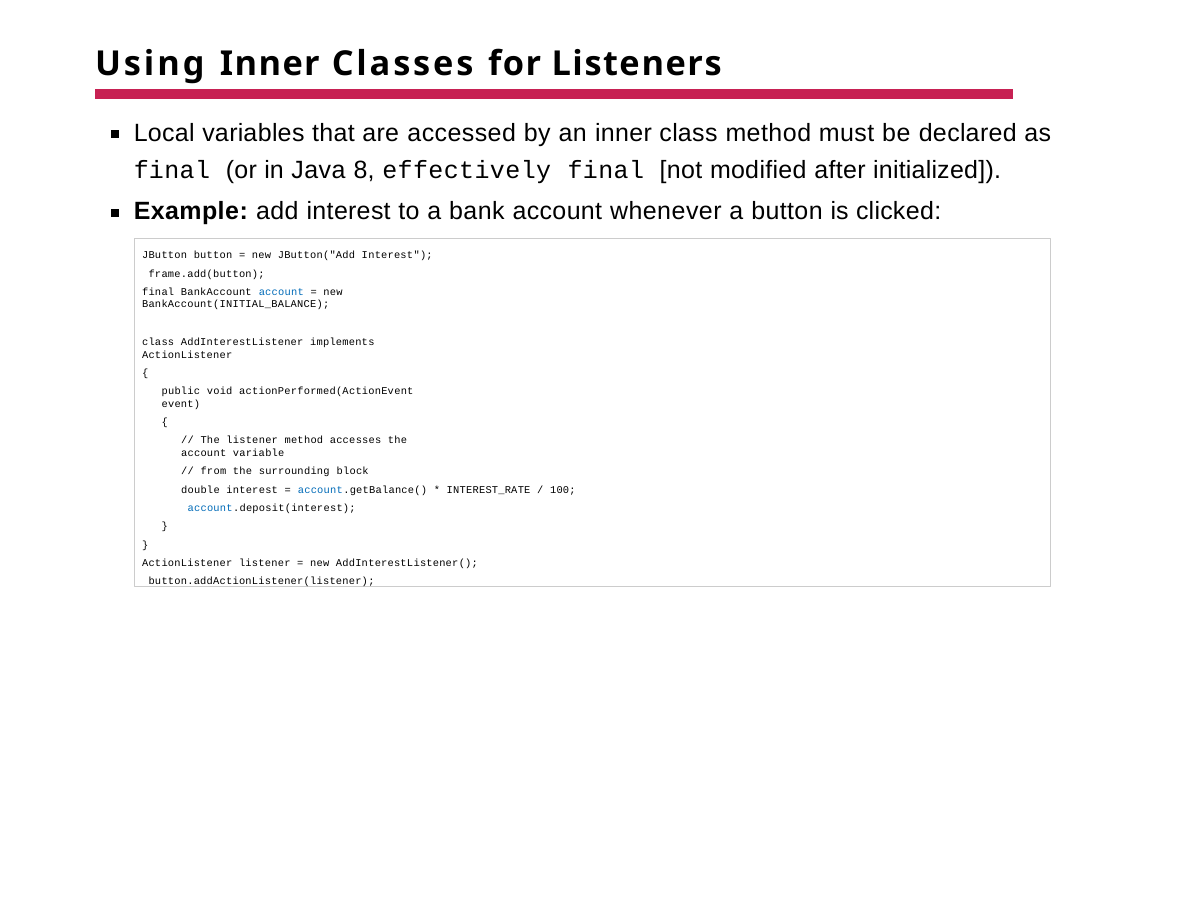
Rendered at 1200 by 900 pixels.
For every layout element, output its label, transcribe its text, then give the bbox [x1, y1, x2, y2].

text_box Local variables that are accessed by an inner class method must be declared as final (or in Java 8, effectively final [not modified after initialized]). Example: add interest to a bank account whenever a button is clicked: [131, 116, 1052, 226]
title Using Inner Classes for Listeners [93, 41, 1107, 192]
text_box JButton button = new JButton("Add Interest"); frame.add(button); final BankAccount account = new BankAccount(INITIAL_BALANCE); class AddInterestListener implements ActionListener { public void actionPerformed(ActionEvent event) { // The listener method accesses the account variable // from the surrounding block double interest = account.getBalance() * INTEREST_RATE / 100; account.deposit(interest); } } ActionListener listener = new AddInterestListener(); button.addActionListener(listener); [134, 238, 1051, 587]
